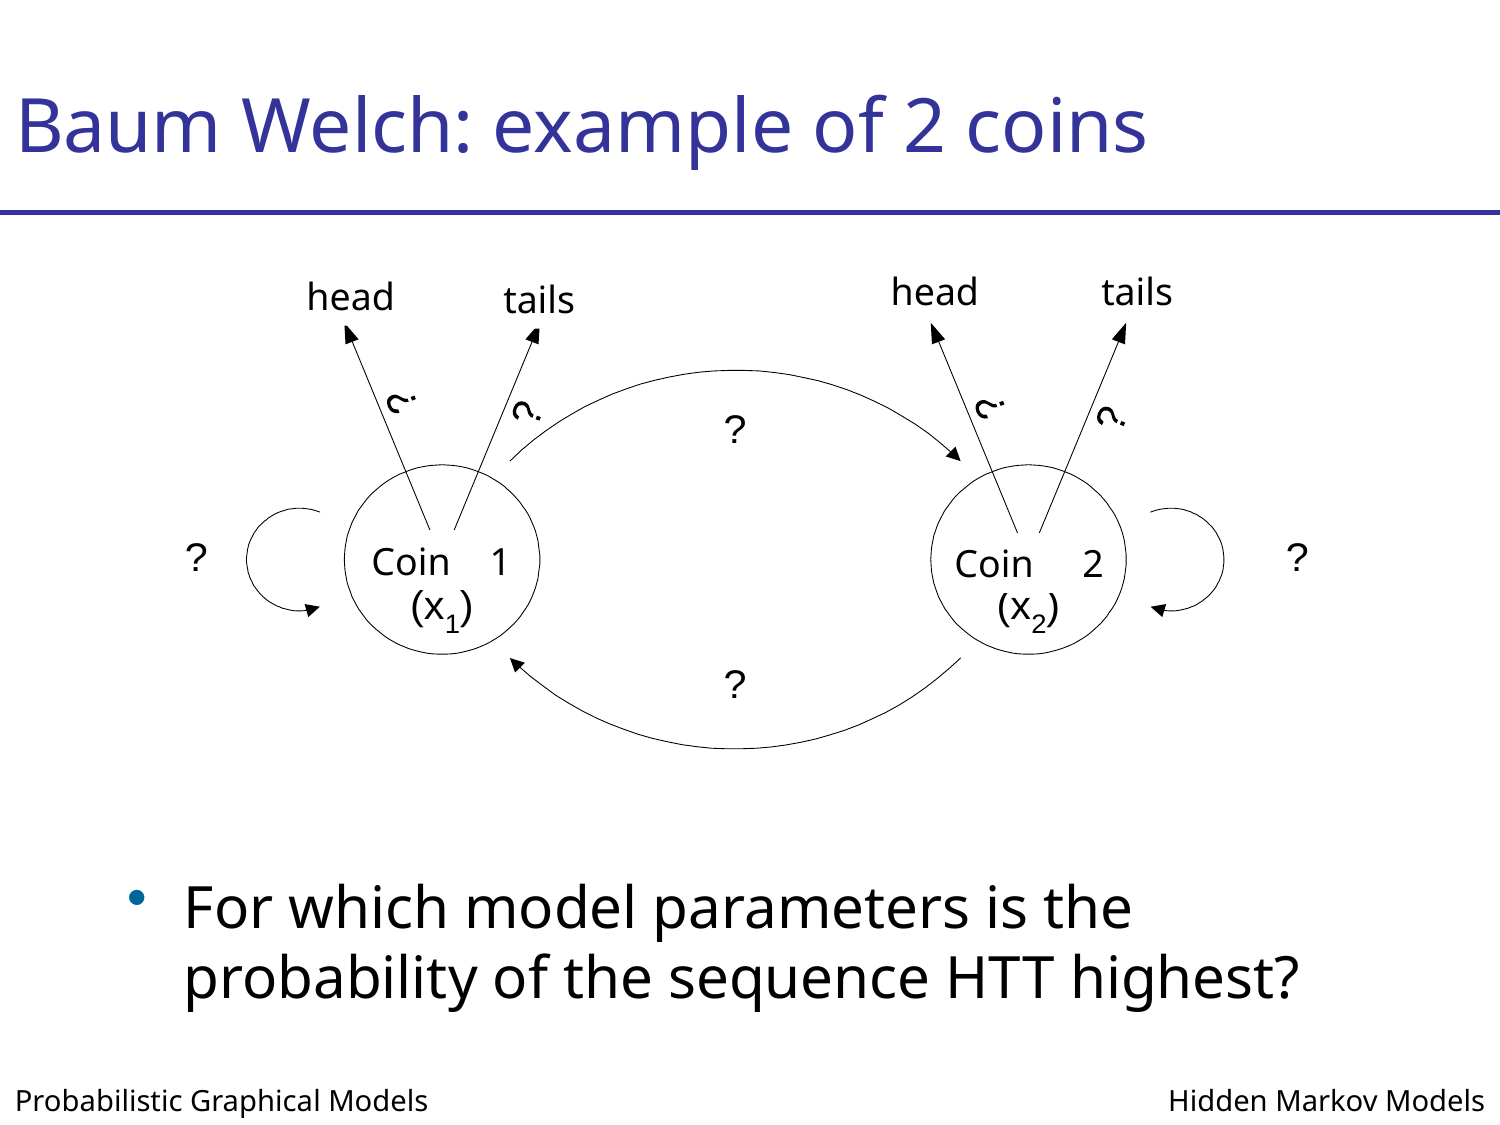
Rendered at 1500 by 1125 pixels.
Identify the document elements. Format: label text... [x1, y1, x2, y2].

title Baum Welch: example of 2 coins [0, 24, 1338, 175]
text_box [134, 237, 1335, 769]
list For which model parameters is the probability of the sequence HTT highest? [112, 862, 1438, 1038]
